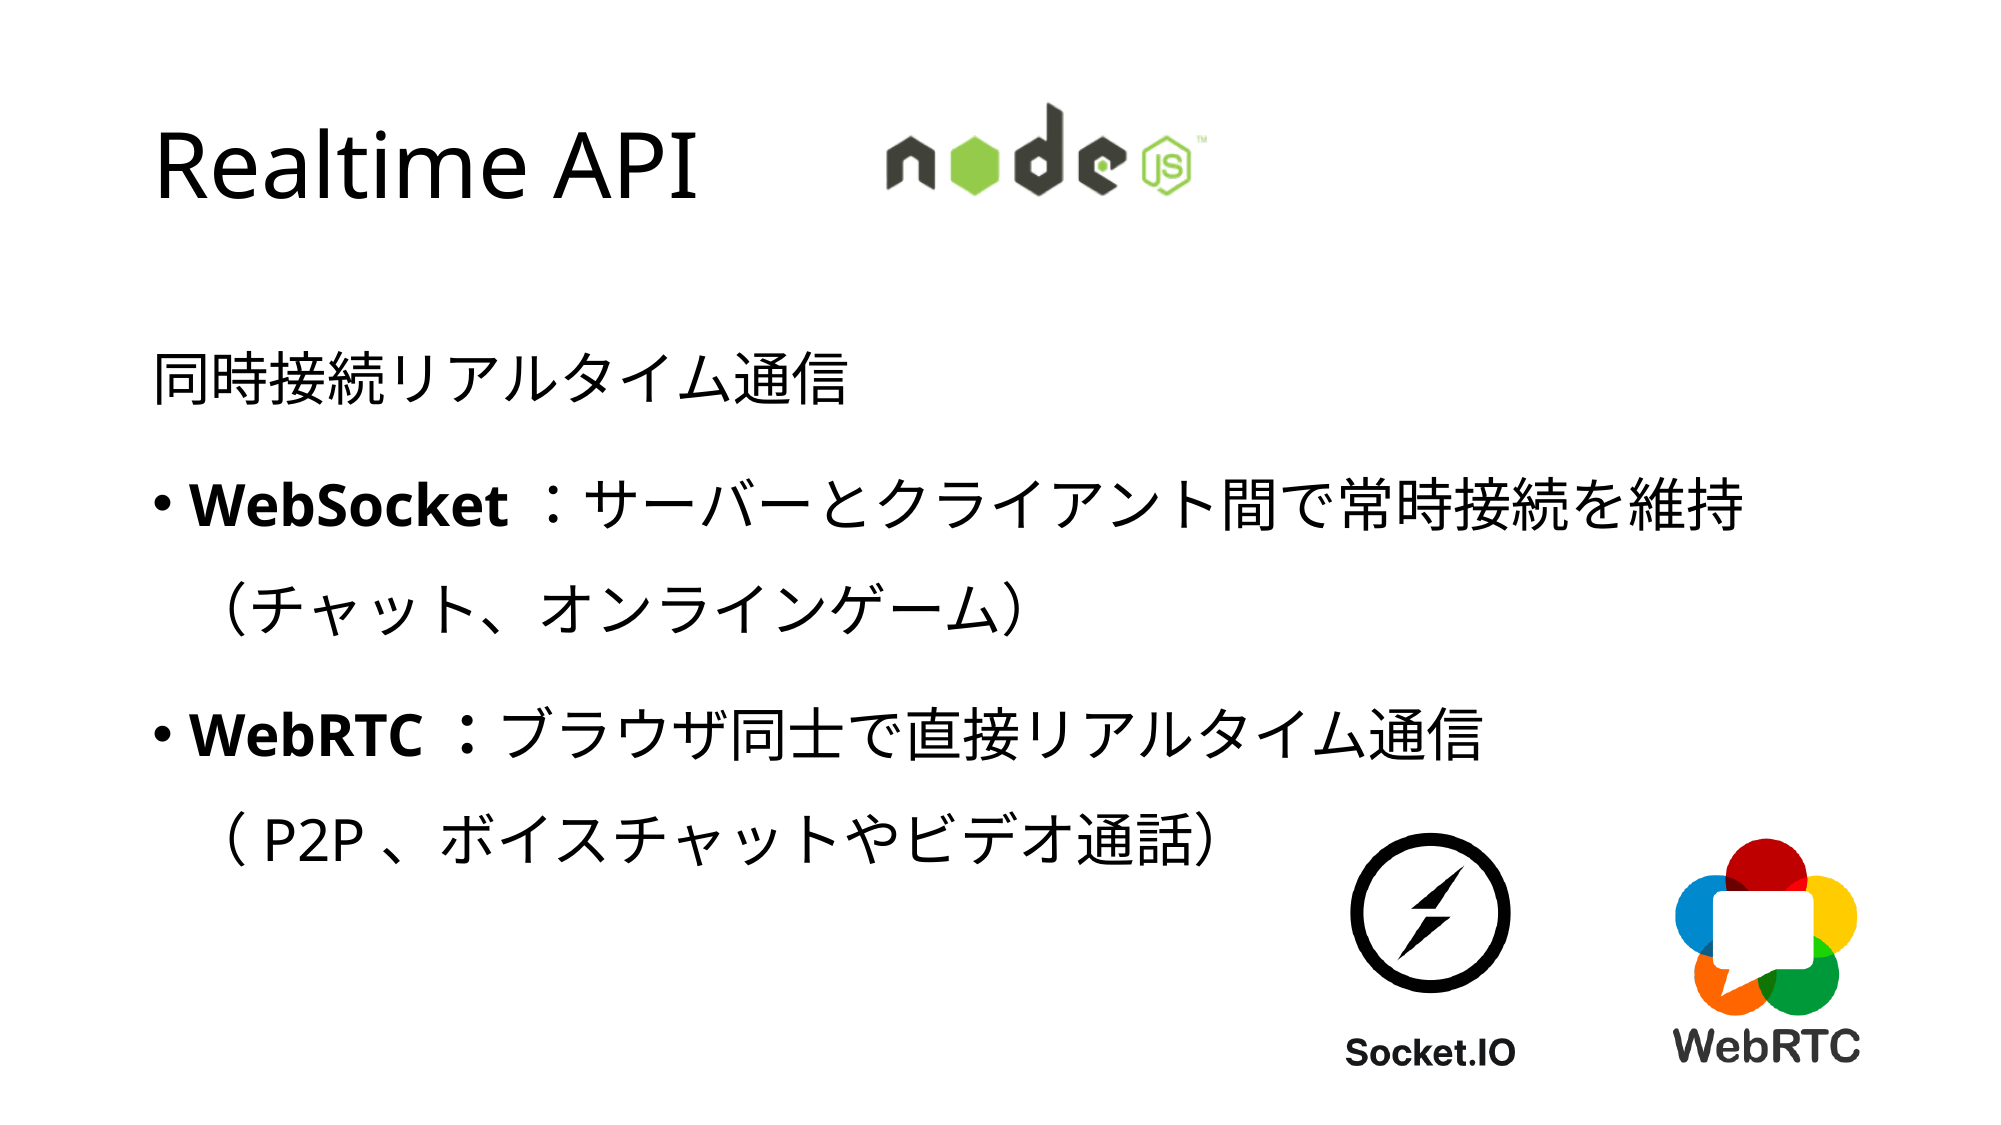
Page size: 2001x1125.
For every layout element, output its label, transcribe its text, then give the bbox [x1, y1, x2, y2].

picture [1295, 821, 1583, 1087]
picture [1669, 833, 1863, 1066]
list 同時接続リアルタイム通信 WebSocket：サーバーとクライアント間で常時接続を維持 （チャット、オンラインゲーム） WebRTC：ブラウザ同士で直接リアルタイム通信 （P2P、ボイスチャットやビデオ通話） [137, 299, 1863, 1014]
picture [878, 59, 1212, 241]
title Realtime API [137, 59, 1863, 278]
